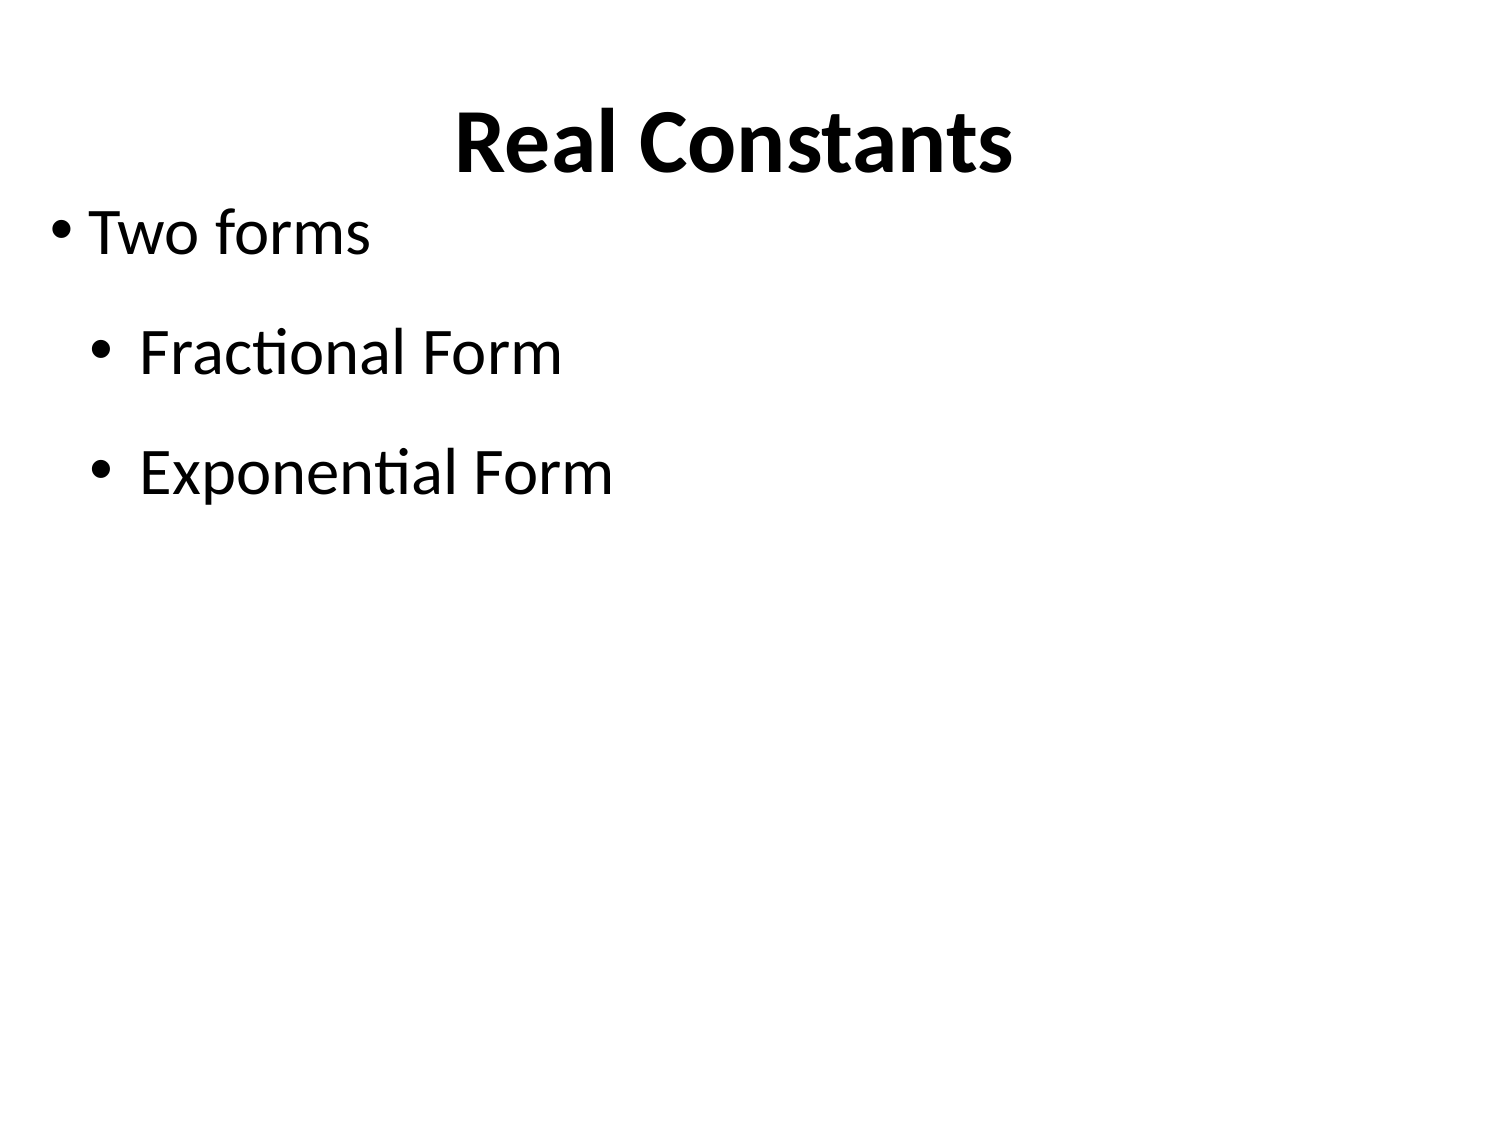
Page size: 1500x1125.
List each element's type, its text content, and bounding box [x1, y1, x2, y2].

title Real Constants [70, 58, 1421, 140]
text_box Two forms Fractional Form Exponential Form [35, 140, 1465, 516]
